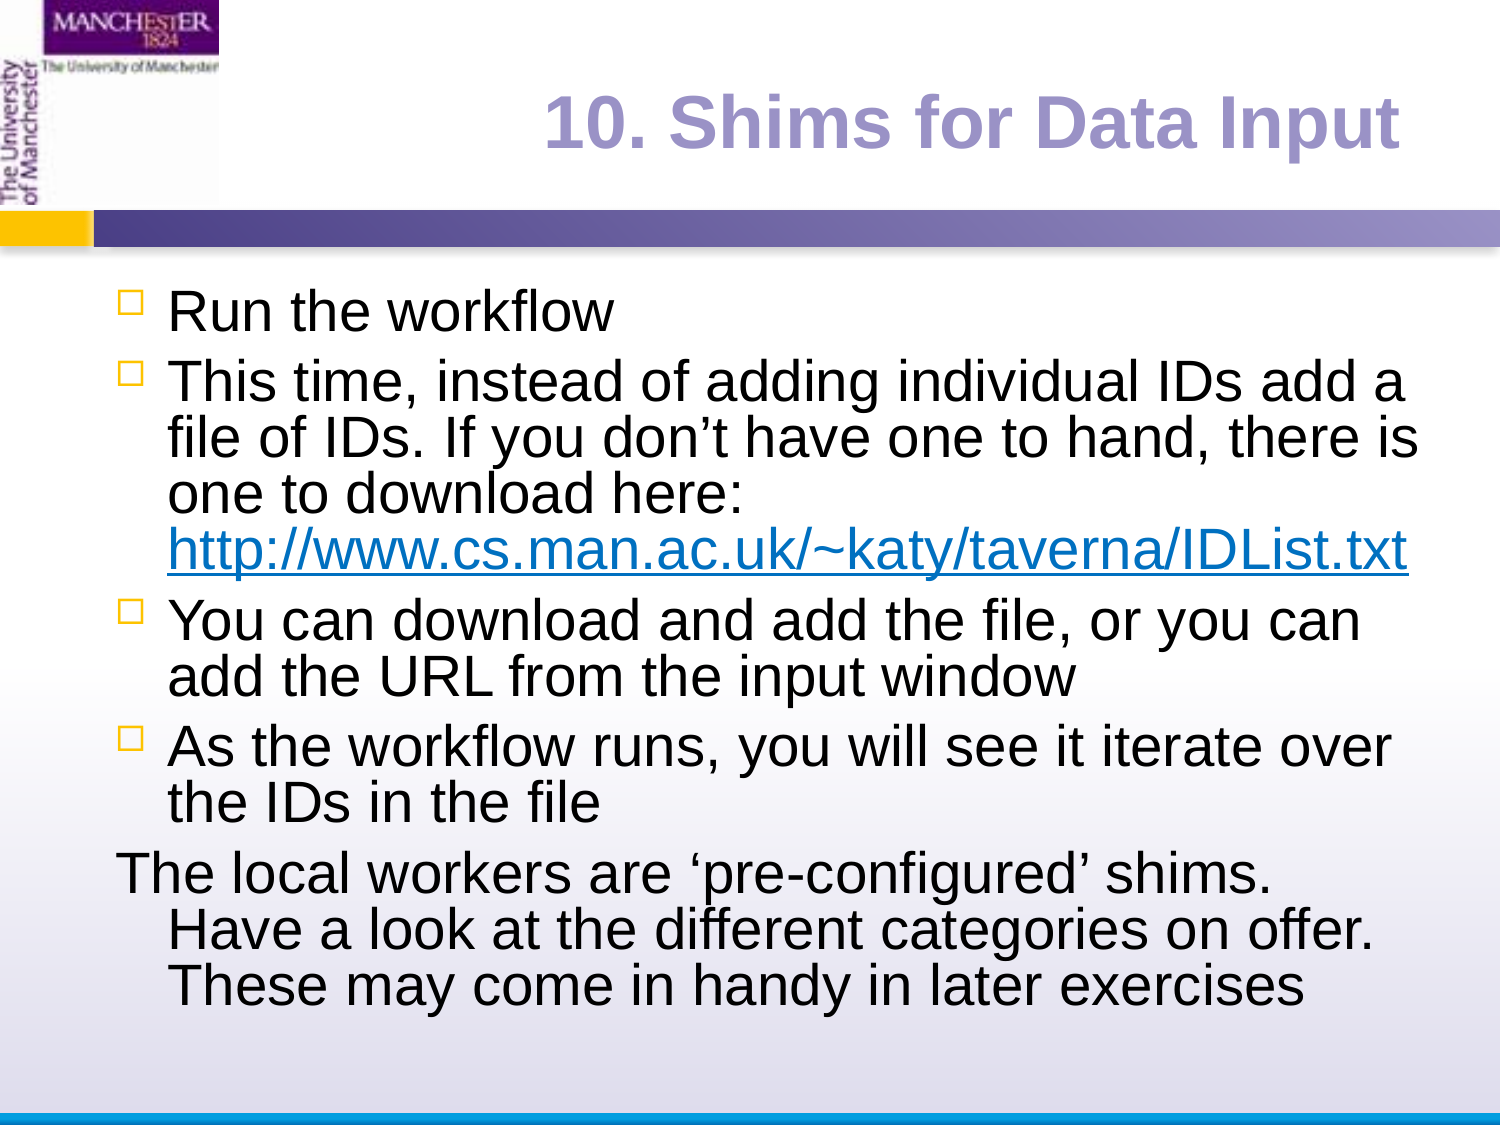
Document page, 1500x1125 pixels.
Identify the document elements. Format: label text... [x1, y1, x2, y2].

picture [0, 0, 219, 204]
list Run the workflow This time, instead of adding individual IDs add a file of IDs. If you don’t have one to hand, there is one to download here: http://www.cs.man.ac.uk/~katy/taverna/IDList.txt You can download and add the file, or you can add the URL from the input window As the workflow runs, you will see it iterate over the IDs in the file The local workers are ‘pre-configured’ shims. Have a look at the different categories on offer. These may come in handy in later exercises [100, 278, 1438, 1022]
title 10. Shims for Data Input [99, 37, 1438, 200]
